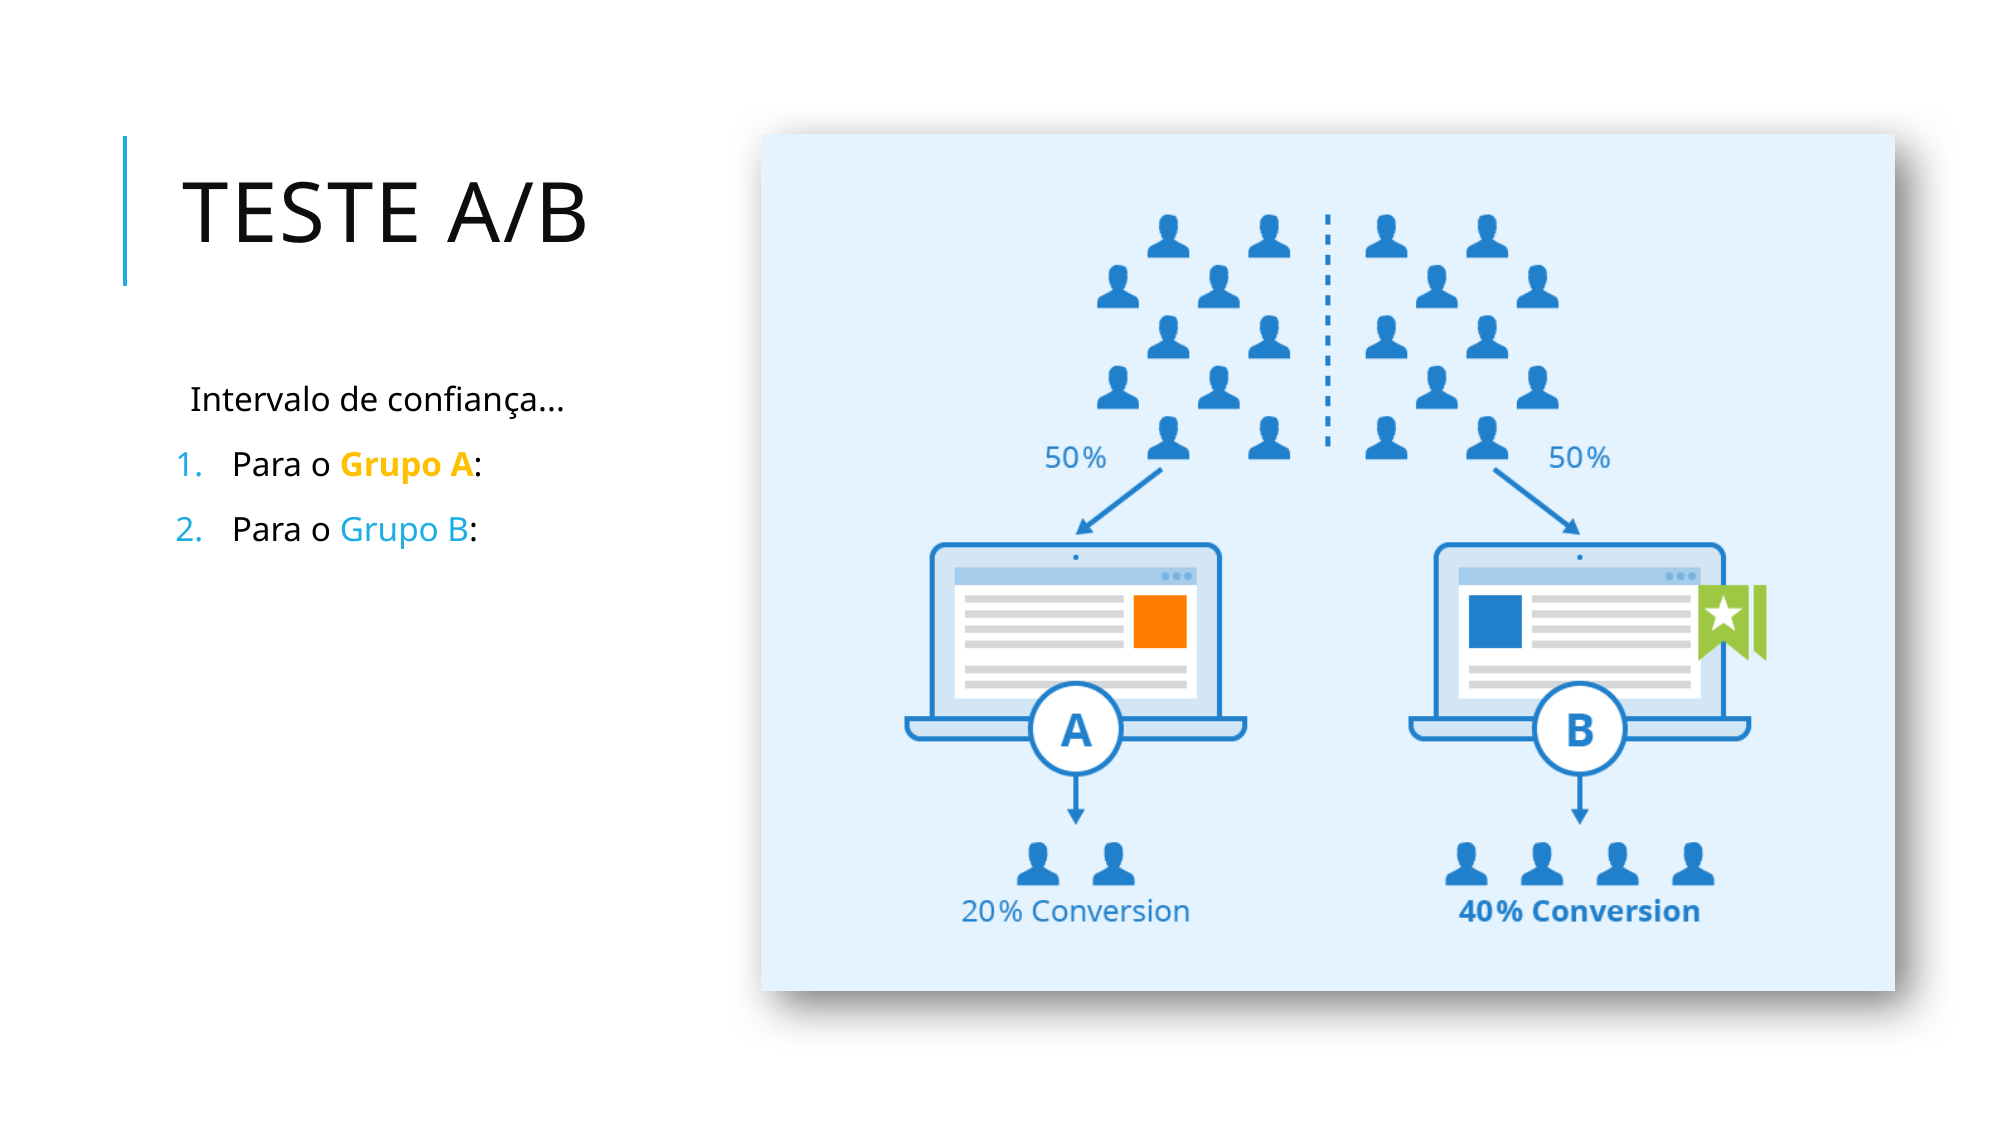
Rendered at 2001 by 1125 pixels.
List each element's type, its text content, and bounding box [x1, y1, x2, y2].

title Teste A/B [168, 96, 682, 342]
picture [761, 134, 1896, 991]
